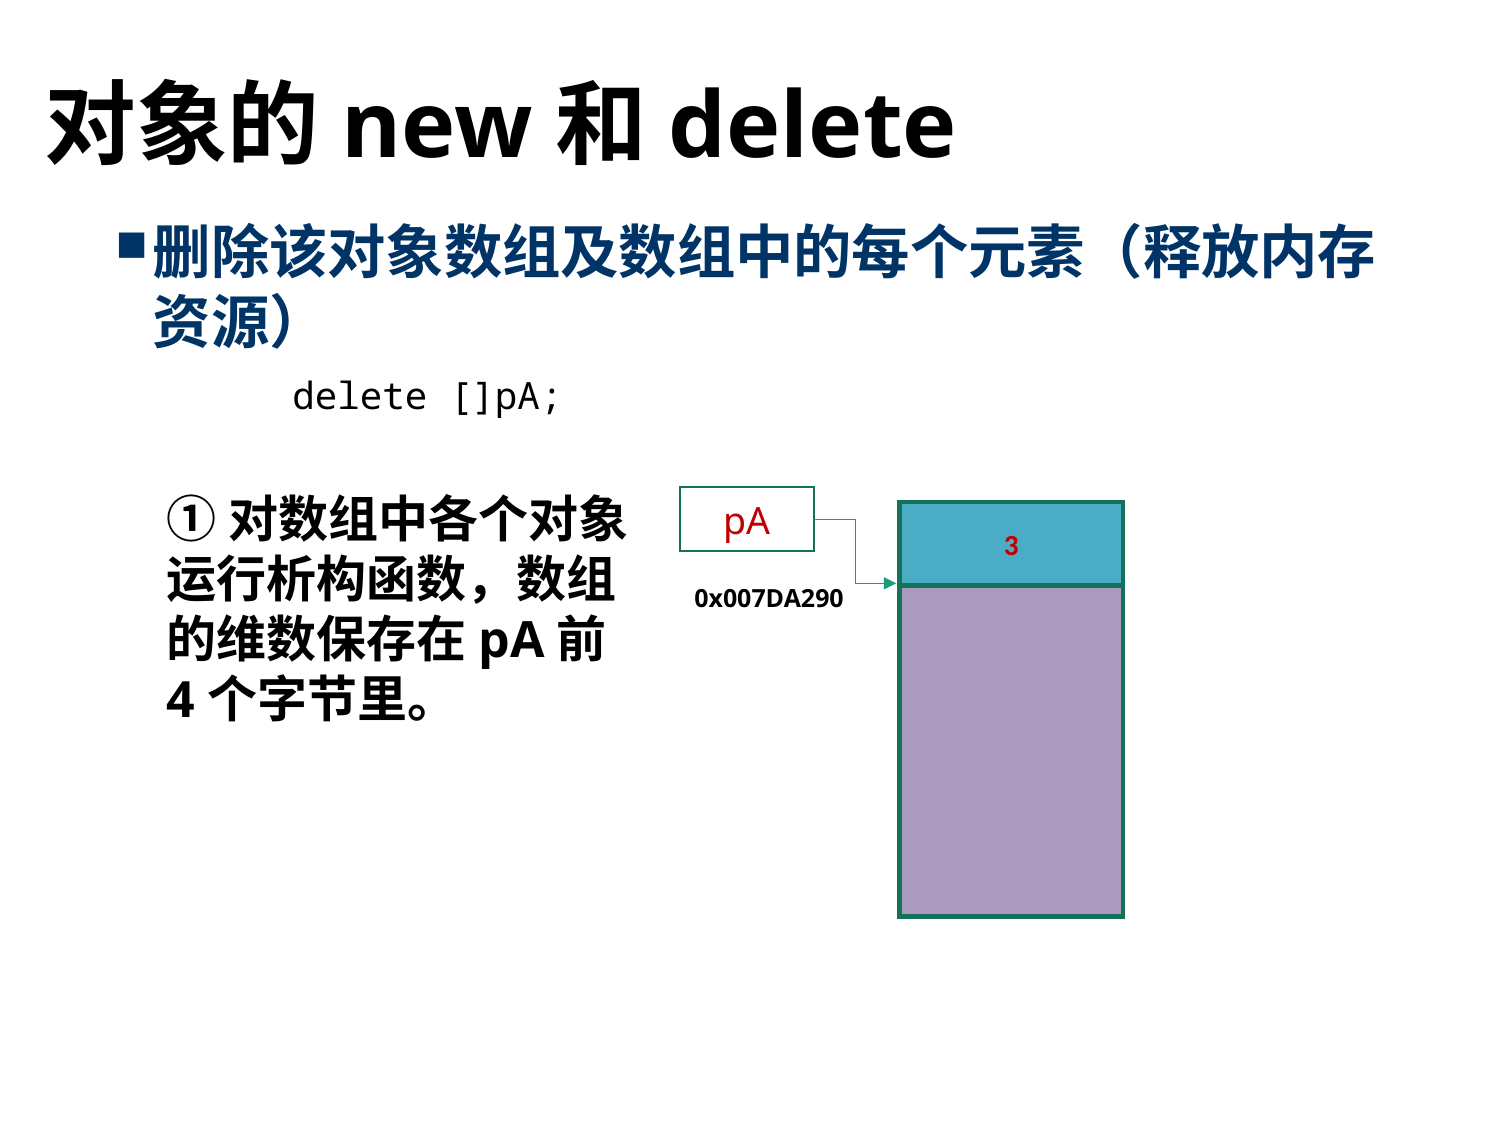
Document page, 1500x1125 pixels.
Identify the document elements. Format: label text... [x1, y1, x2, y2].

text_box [813, 519, 897, 584]
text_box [899, 501, 1124, 917]
text_box pA [679, 486, 815, 552]
text_box delete []pA; [277, 364, 1376, 425]
text_box ①对数组中各个对象运行析构函数，数组的维数保存在pA前4个字节里。 [151, 479, 656, 735]
list 删除该对象数组及数组中的每个元素（释放内存资源） [100, 208, 1421, 988]
title 对象的new和delete [29, 19, 1324, 237]
text_box 0x007DA290 [679, 574, 897, 620]
